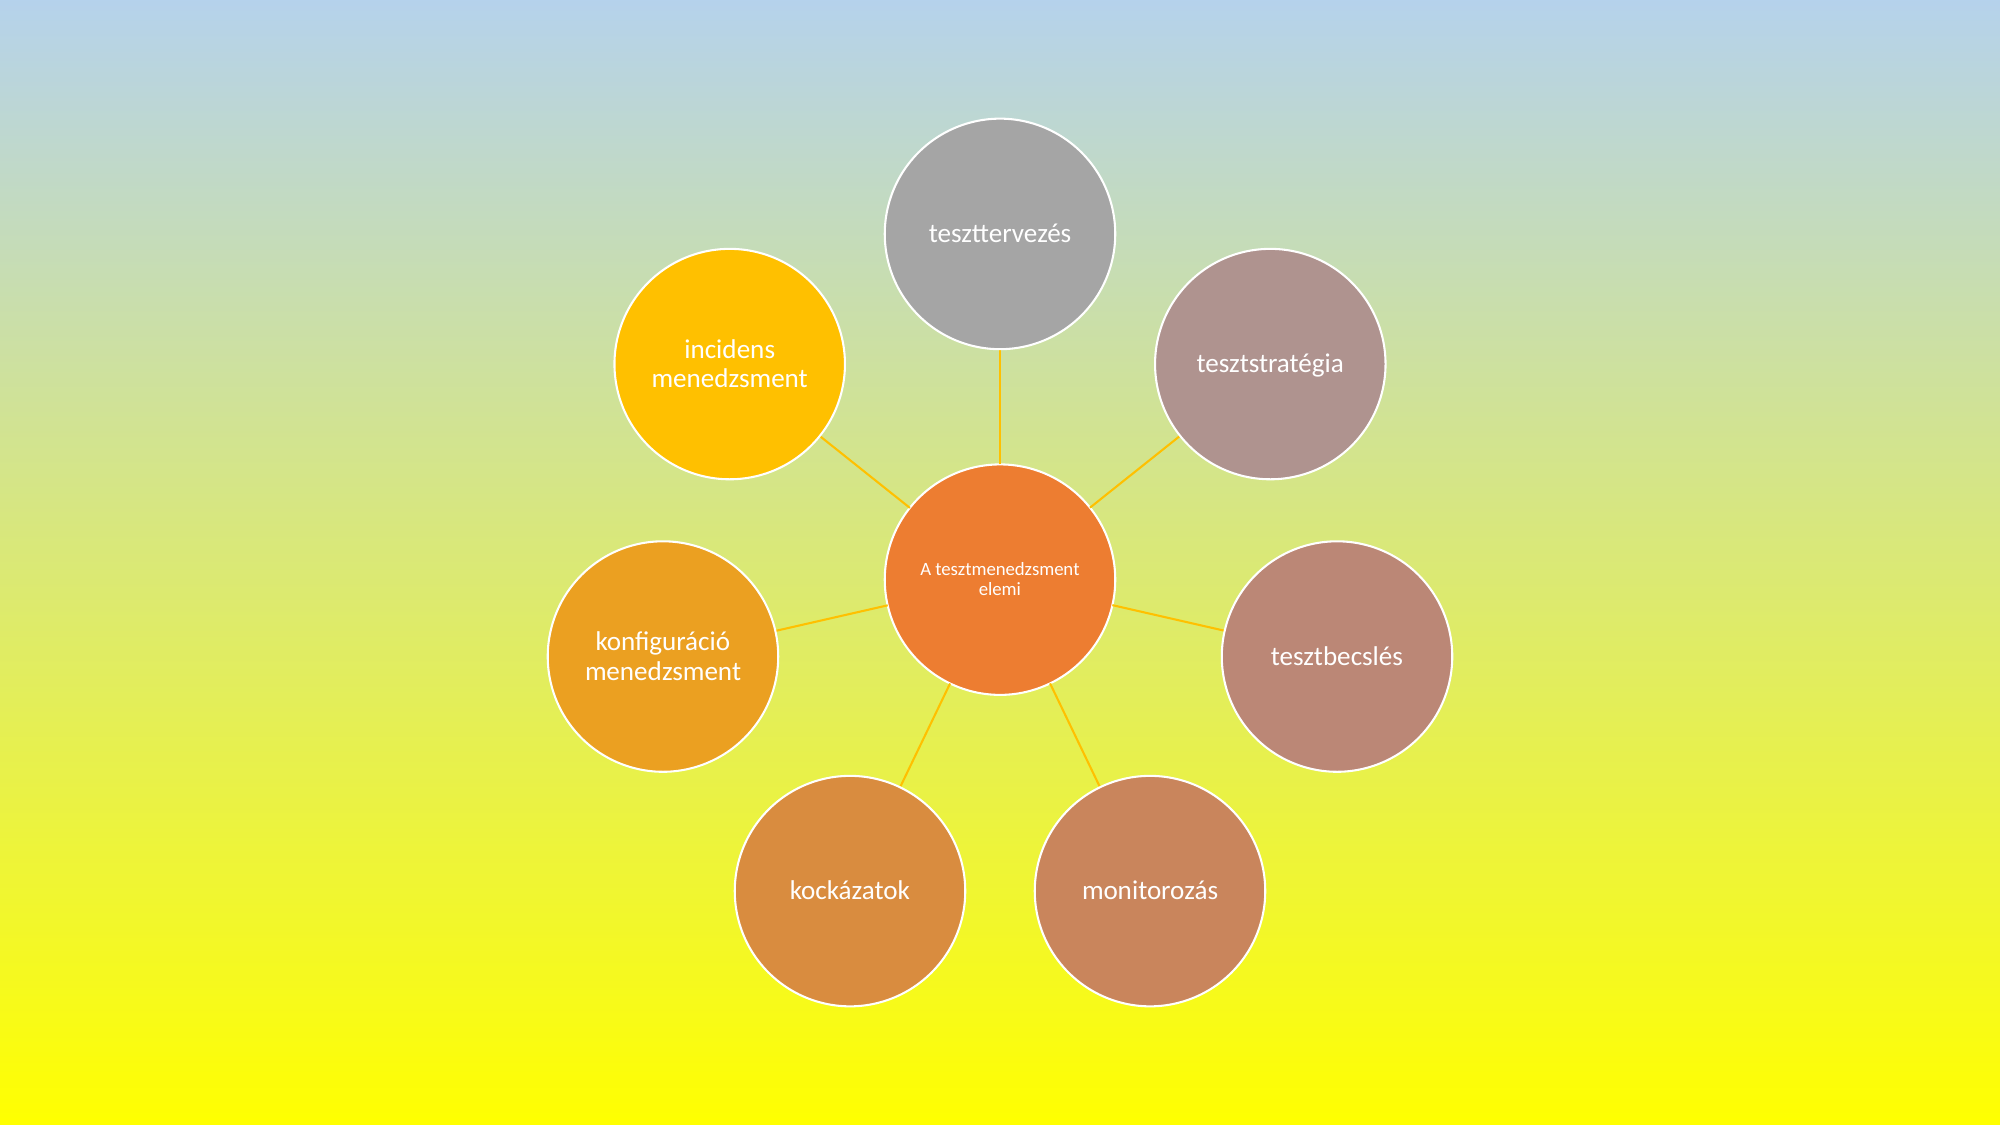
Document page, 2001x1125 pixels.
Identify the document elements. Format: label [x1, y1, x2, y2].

text_box [333, 117, 1667, 1007]
